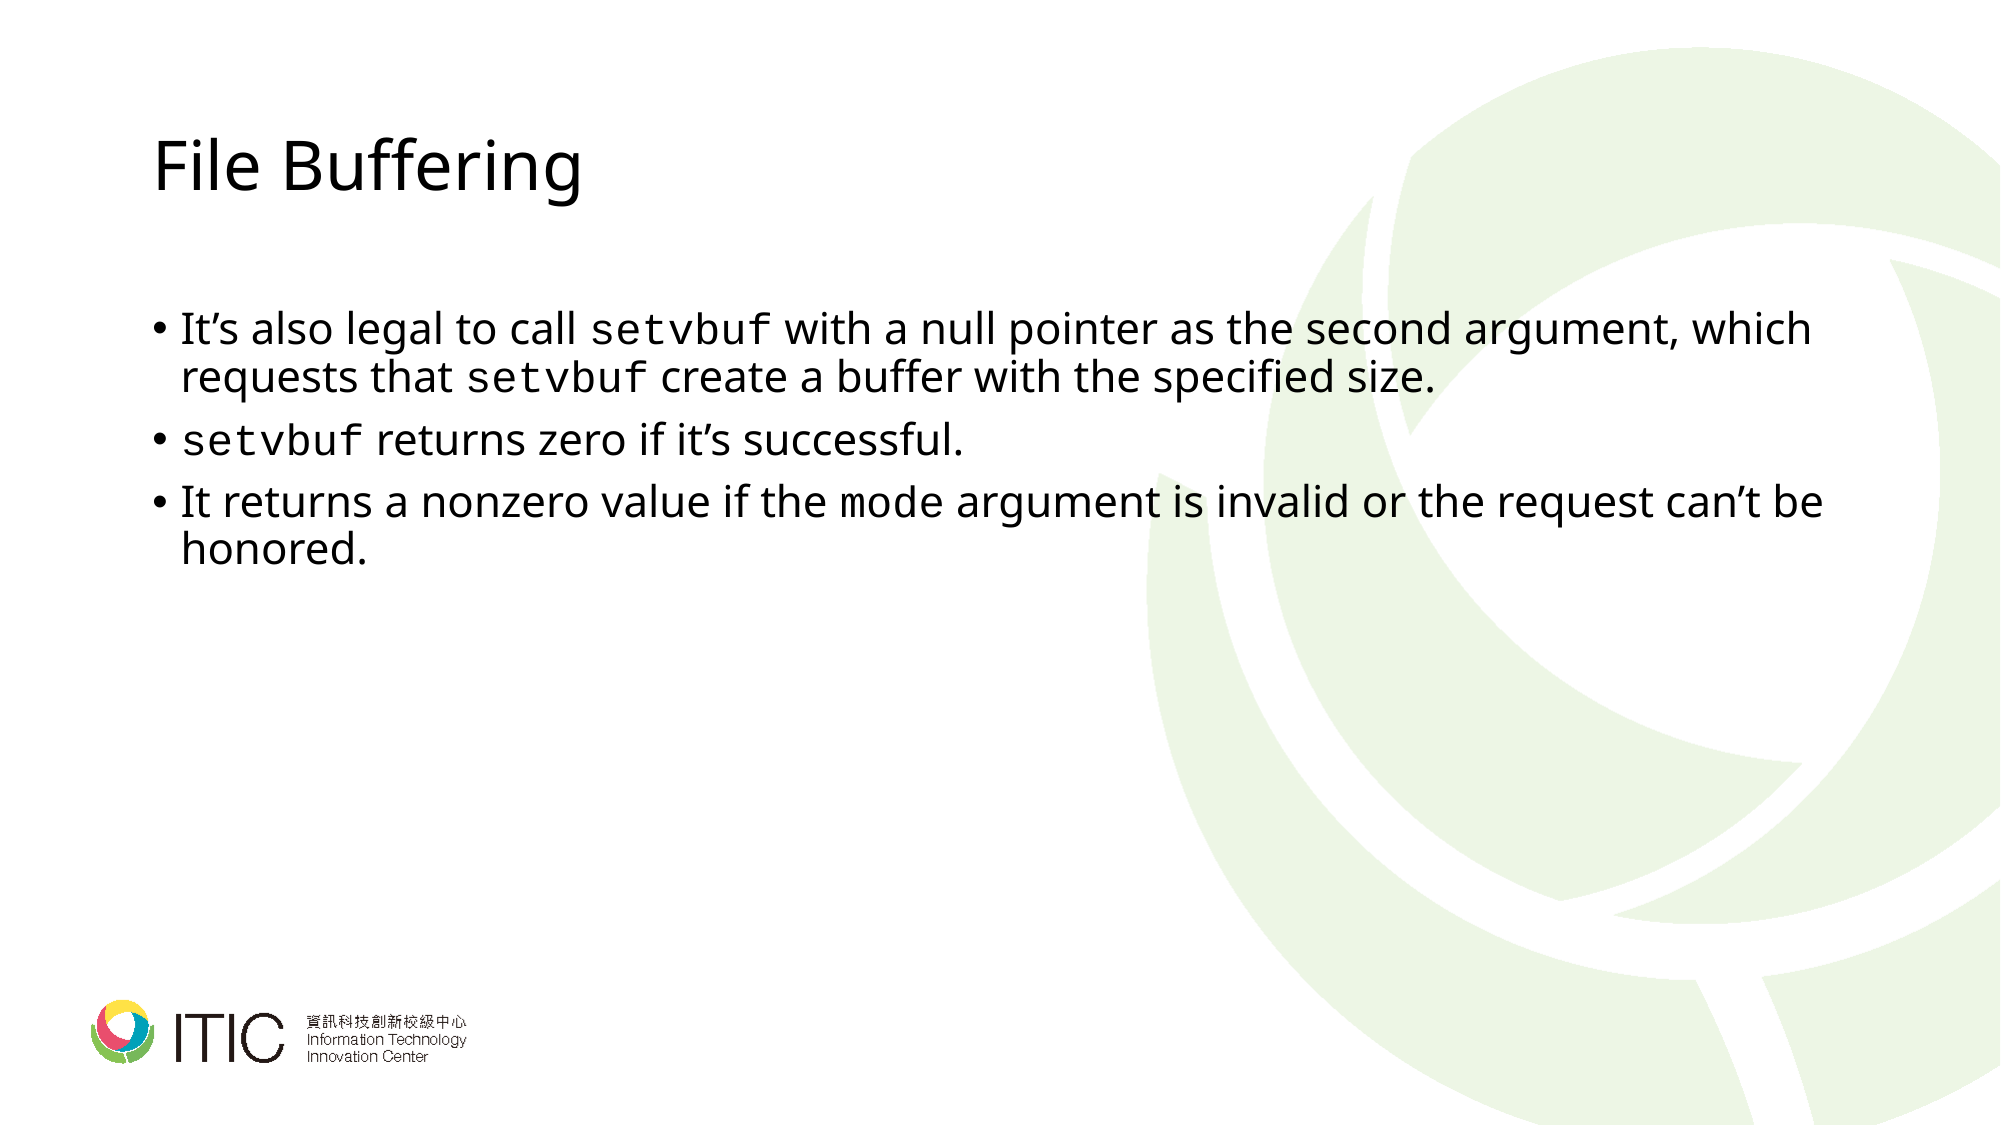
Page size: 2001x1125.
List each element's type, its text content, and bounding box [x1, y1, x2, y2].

list It’s also legal to call setvbuf with a null pointer as the second argument, which requests that setvbuf create a buffer with the specified size. setvbuf returns zero if it’s successful. It returns a nonzero value if the mode argument is invalid or the request can’t be honored. [137, 299, 1863, 1014]
picture [0, 0, 2001, 1125]
title File Buffering [137, 59, 1863, 278]
